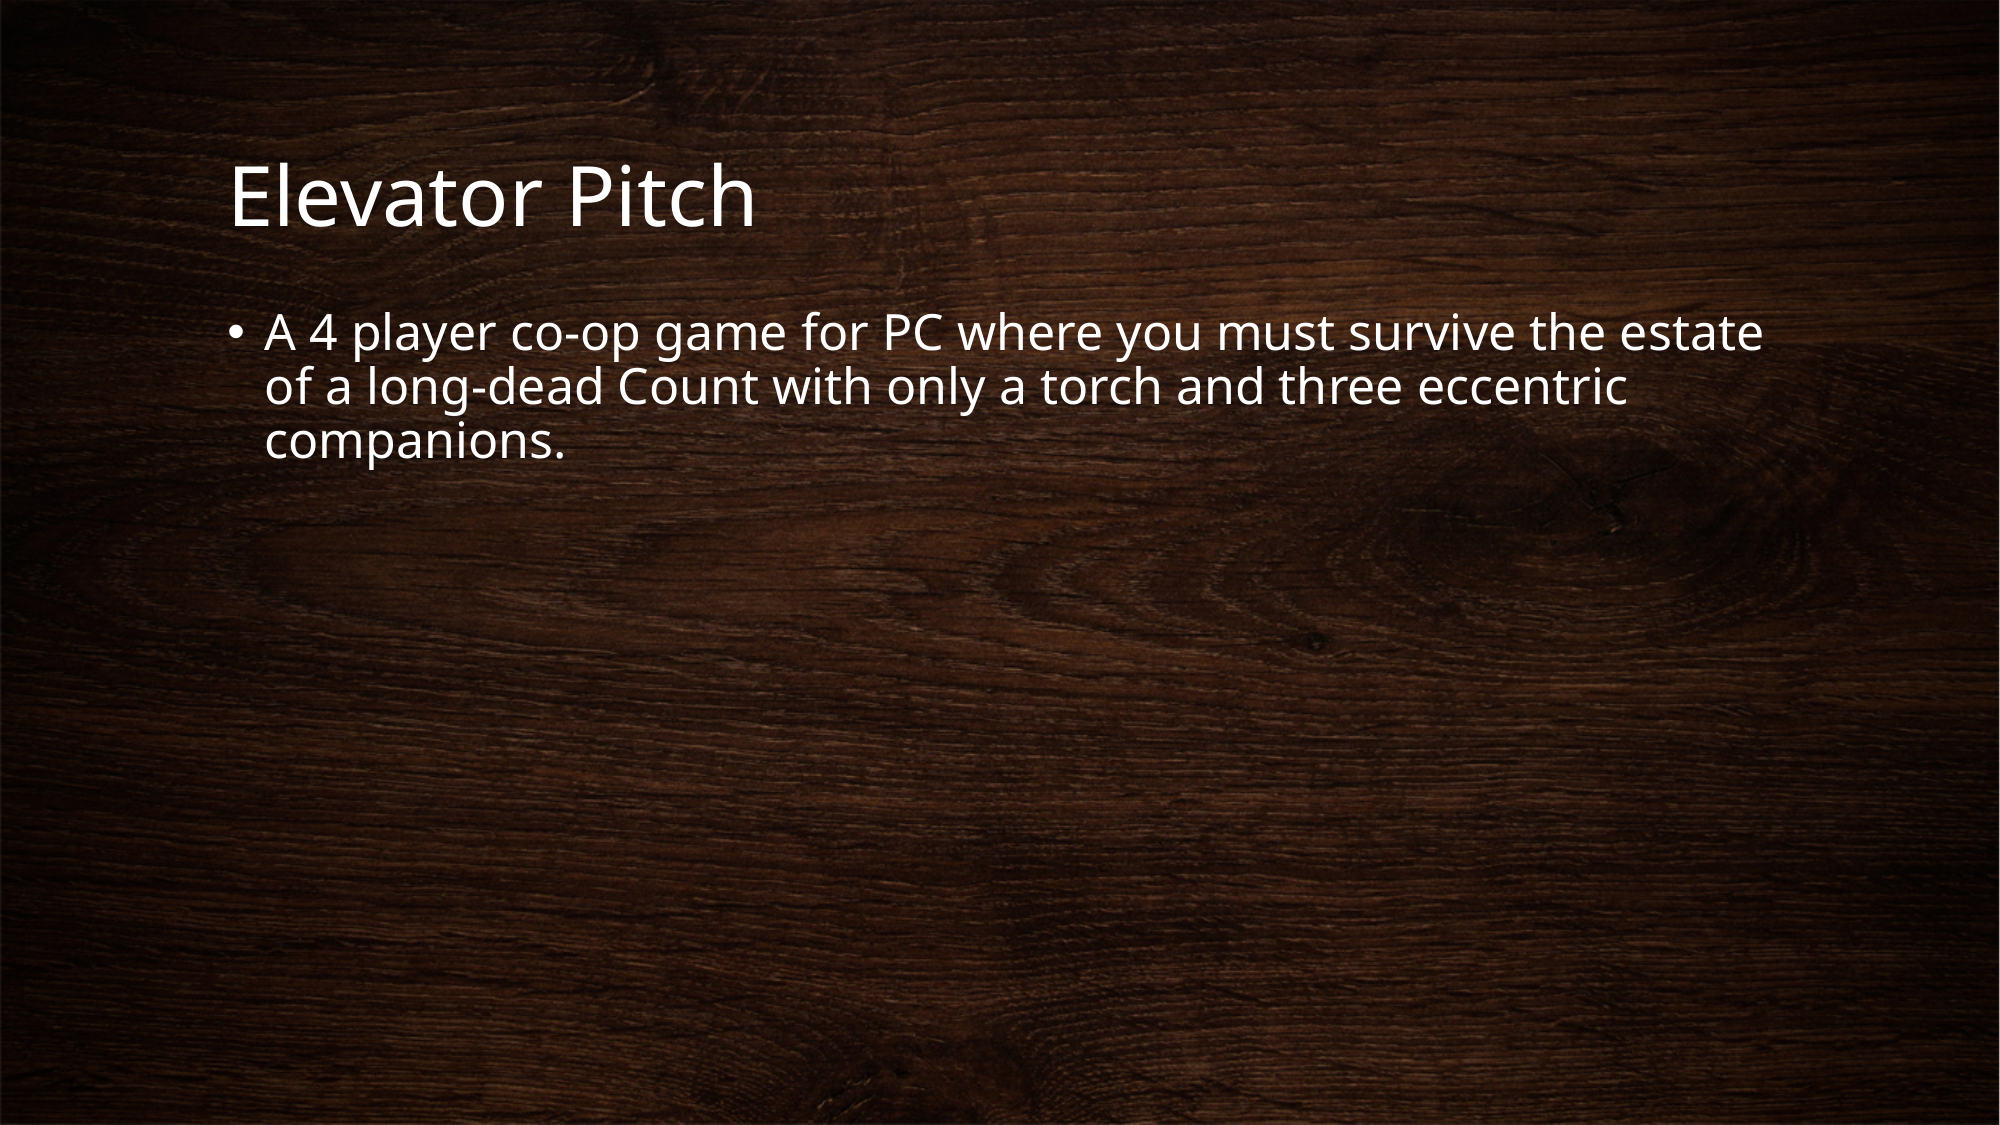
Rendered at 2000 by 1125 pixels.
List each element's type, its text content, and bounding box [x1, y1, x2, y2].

list A 4 player co-op game for PC where you must survive the estate of a long-dead Count with only a torch and three eccentric companions. [212, 299, 1788, 1013]
picture [0, 0, 2000, 1125]
title Elevator Pitch [212, 62, 1788, 250]
